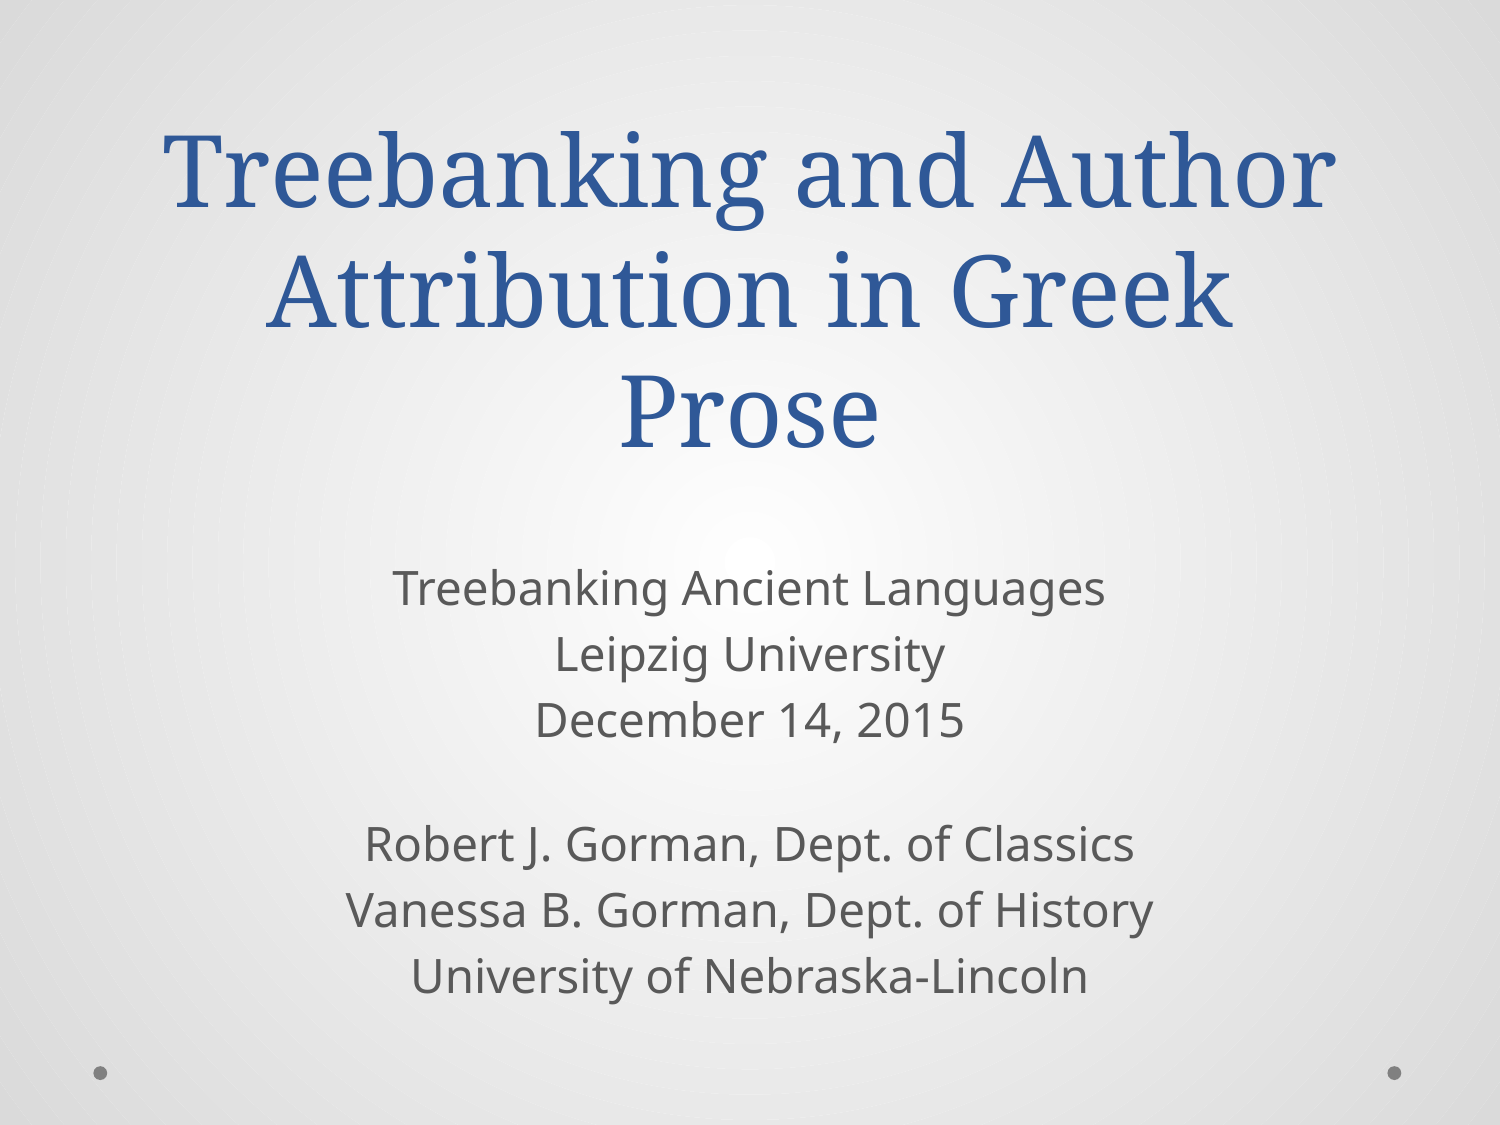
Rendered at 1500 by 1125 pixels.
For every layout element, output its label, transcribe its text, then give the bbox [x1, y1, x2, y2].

subtitle Treebanking Ancient Languages Leipzig University December 14, 2015 Robert J. Gorman, Dept. of Classics Vanessa B. Gorman, Dept. of History University of Nebraska-Lincoln [225, 549, 1275, 1013]
title Treebanking and Author Attribution in Greek Prose [112, 99, 1388, 475]
